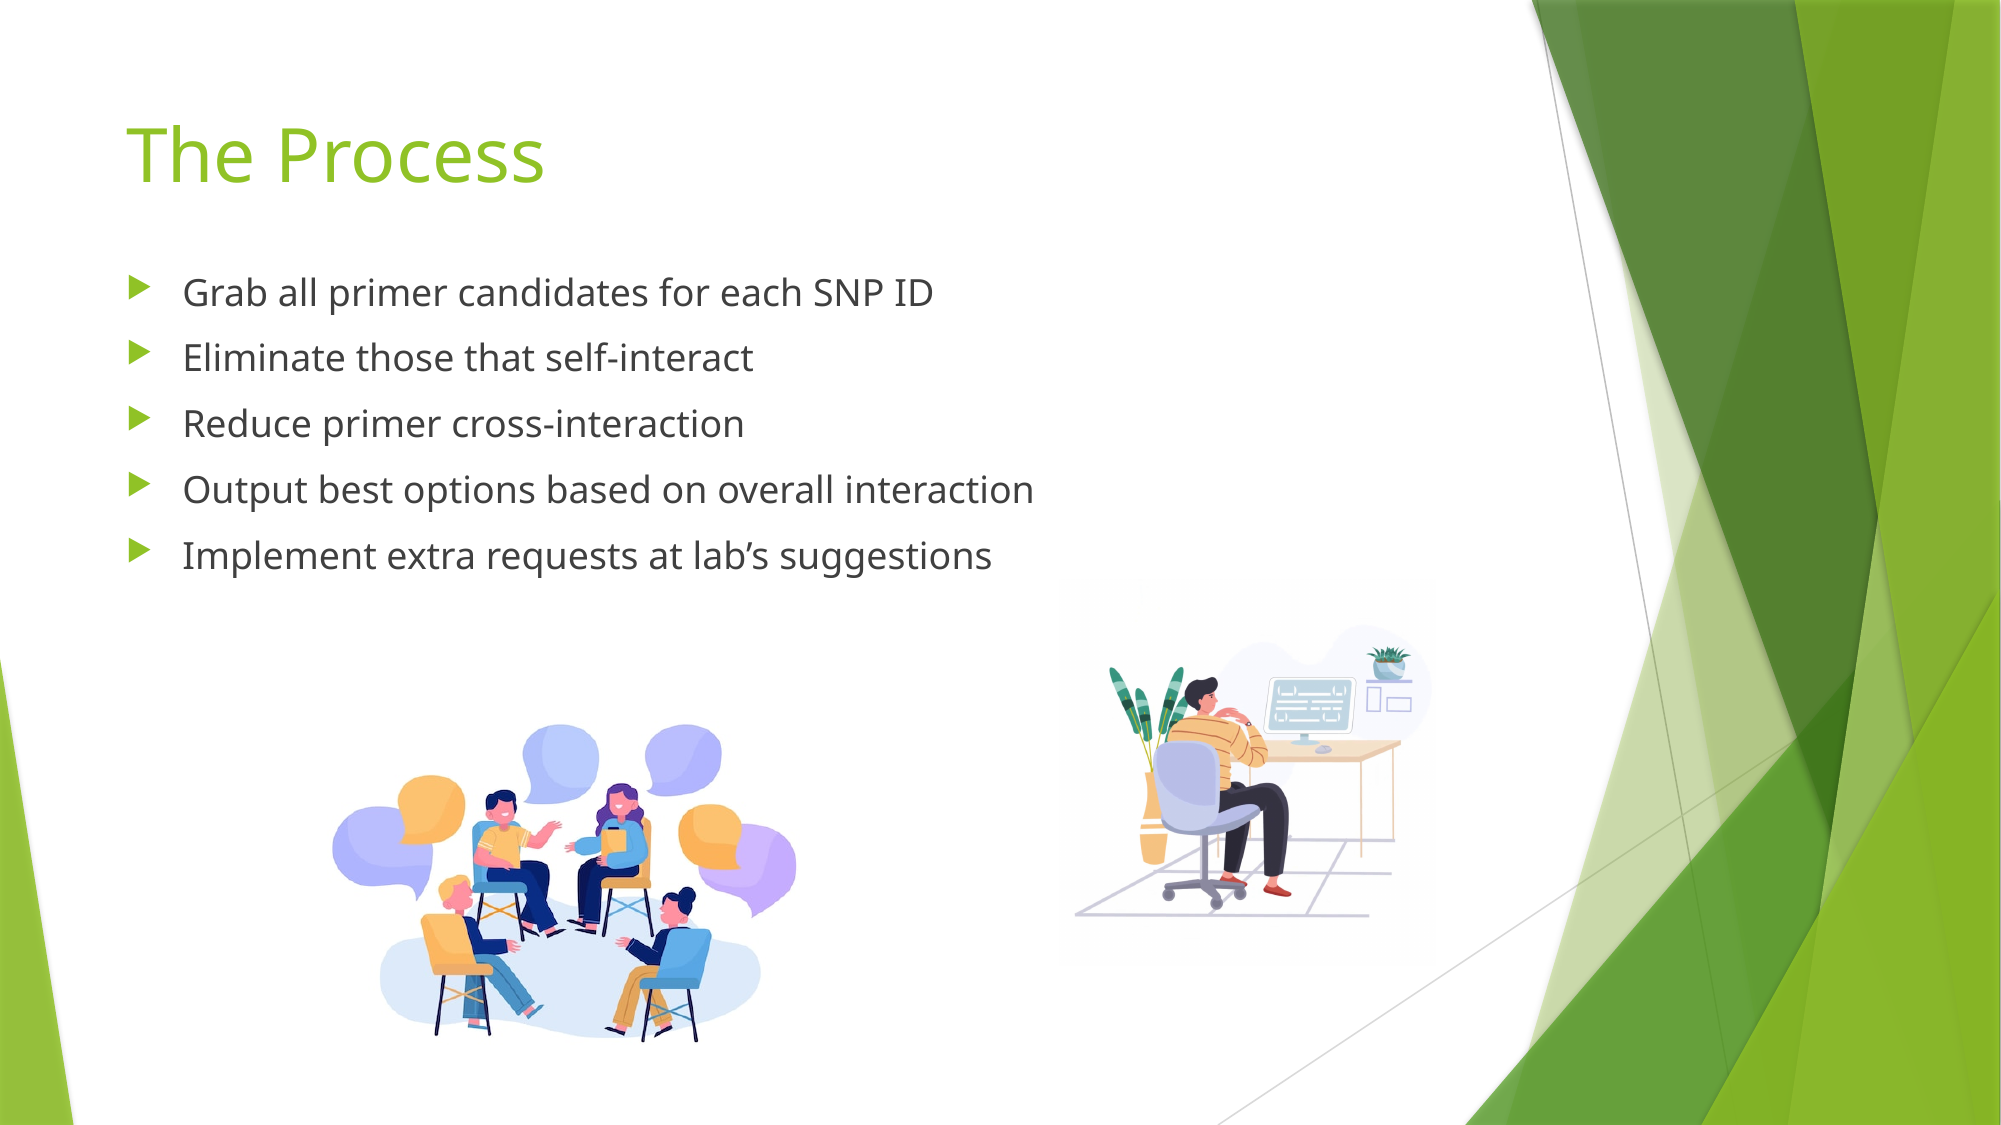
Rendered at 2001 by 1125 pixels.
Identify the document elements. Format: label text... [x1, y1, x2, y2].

title The Process [111, 99, 1522, 261]
picture [1059, 578, 1437, 967]
list Grab all primer candidates for each SNP ID Eliminate those that self-interact Reduce primer cross-interaction Output best options based on overall interaction Implement extra requests at lab’s suggestions [111, 261, 1522, 898]
picture [299, 706, 828, 1060]
